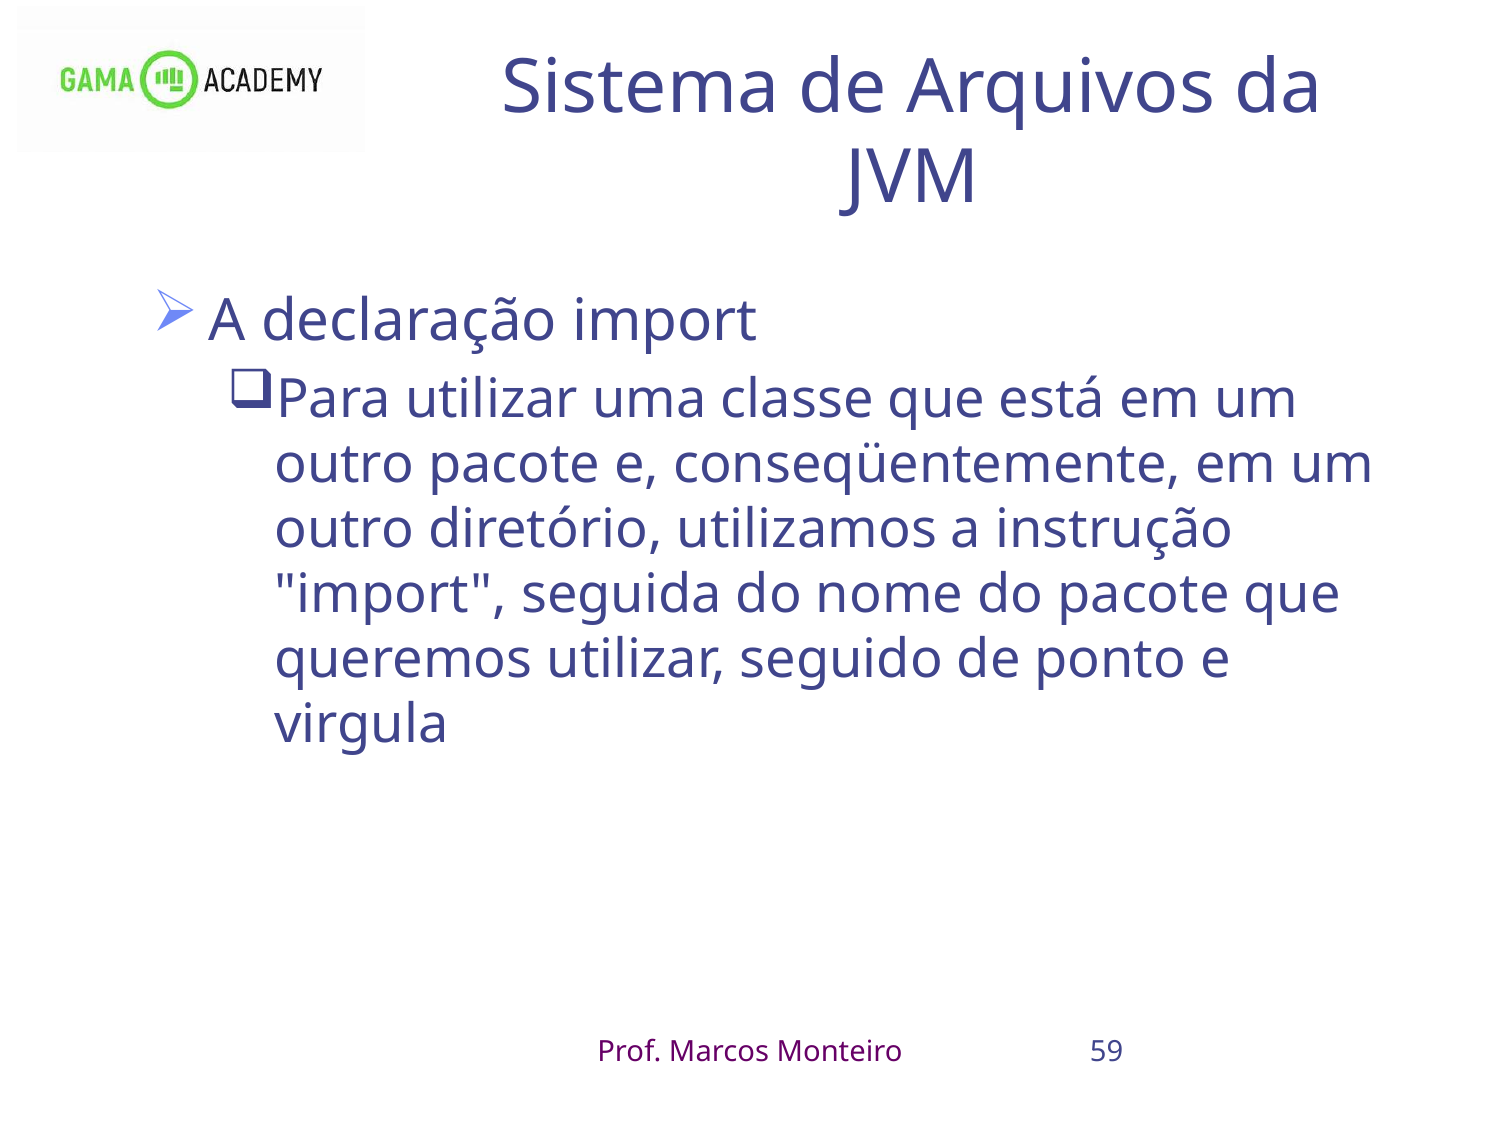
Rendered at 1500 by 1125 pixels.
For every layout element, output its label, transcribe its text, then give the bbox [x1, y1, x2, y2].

picture [17, 6, 365, 152]
list A declaração import Para utilizar uma classe que está em um outro pacote e, conseqüentemente, em um outro diretório, utilizamos a instrução "import", seguida do nome do pacote que queremos utilizar, seguido de ponto e virgula [137, 275, 1413, 1000]
title Sistema de Arquivos da JVM [450, 50, 1375, 225]
footer Prof. Marcos Monteiro [512, 1025, 988, 1100]
slide_number 59 [1074, 1024, 1388, 1101]
